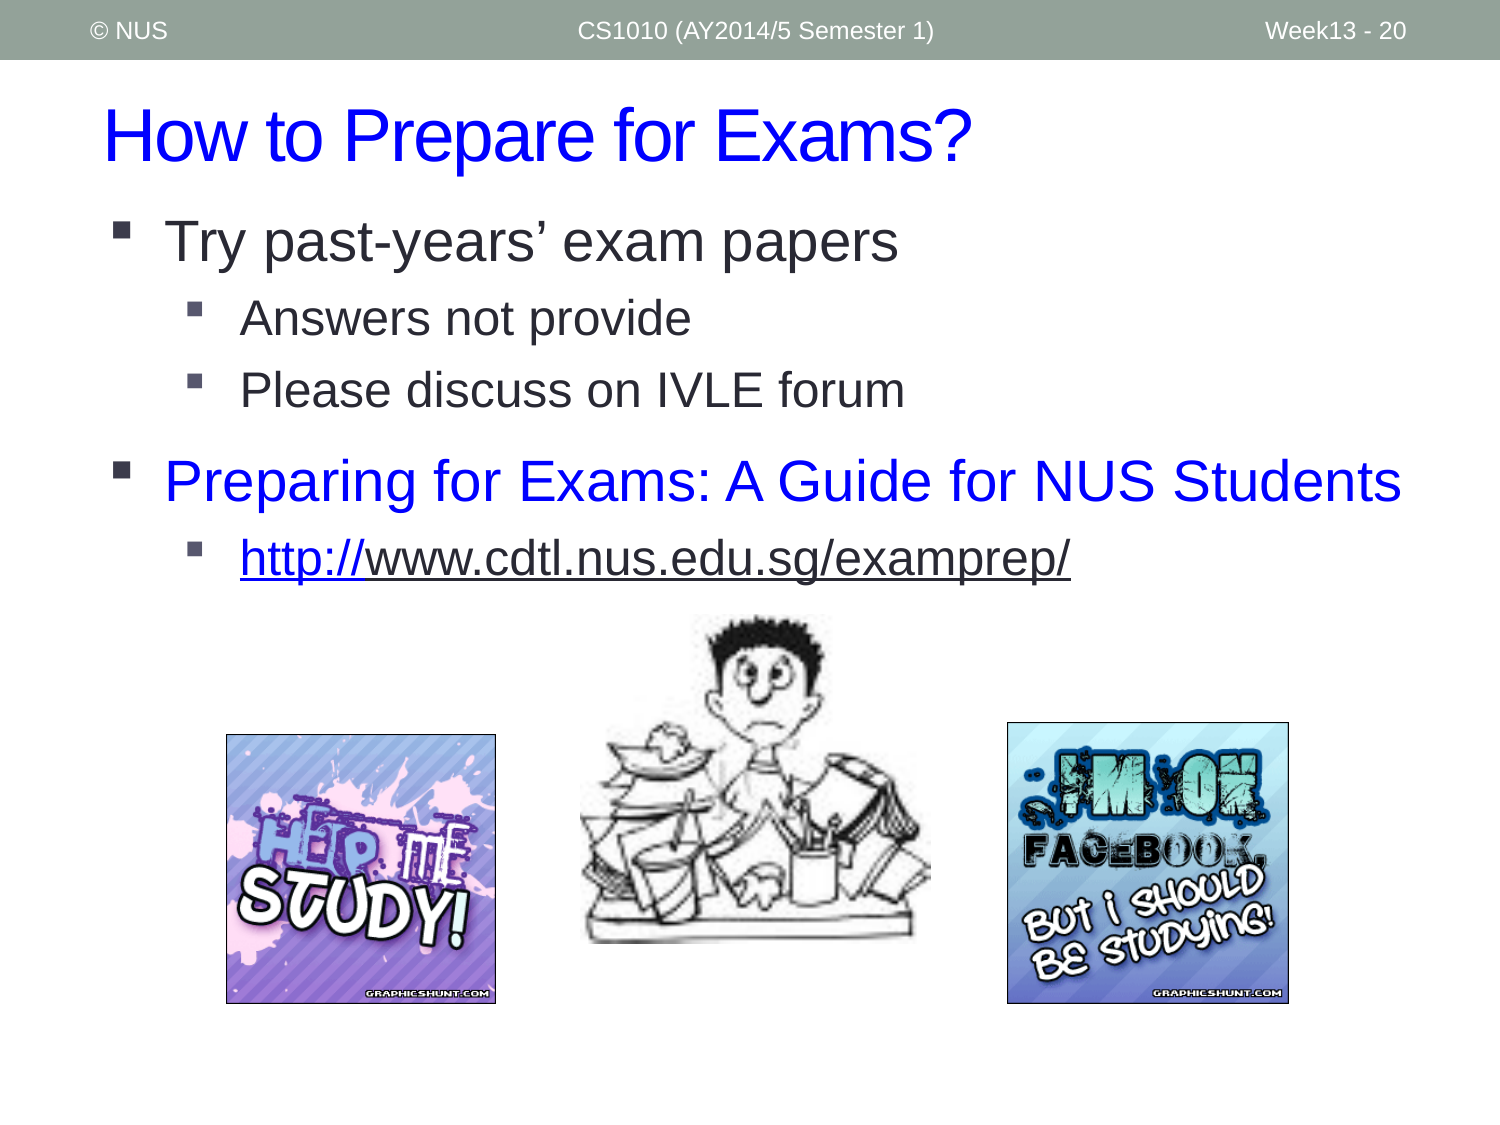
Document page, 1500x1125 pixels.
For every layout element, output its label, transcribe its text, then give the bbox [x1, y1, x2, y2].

slide_number © NUS [75, 3, 550, 57]
picture [226, 734, 496, 1004]
slide_number Week13 - 20 [1250, 3, 1425, 57]
text_box Try past-years’ exam papers Answers not provide Please discuss on IVLE forum Preparing for Exams: A Guide for NUS Students http://www.cdtl.nus.edu.sg/examprep/ [93, 195, 1452, 632]
title How to Prepare for Exams? [87, 62, 1463, 200]
picture [580, 614, 932, 944]
footer CS1010 (AY2014/5 Semester 1) [562, 3, 1238, 57]
picture [1007, 722, 1289, 1004]
